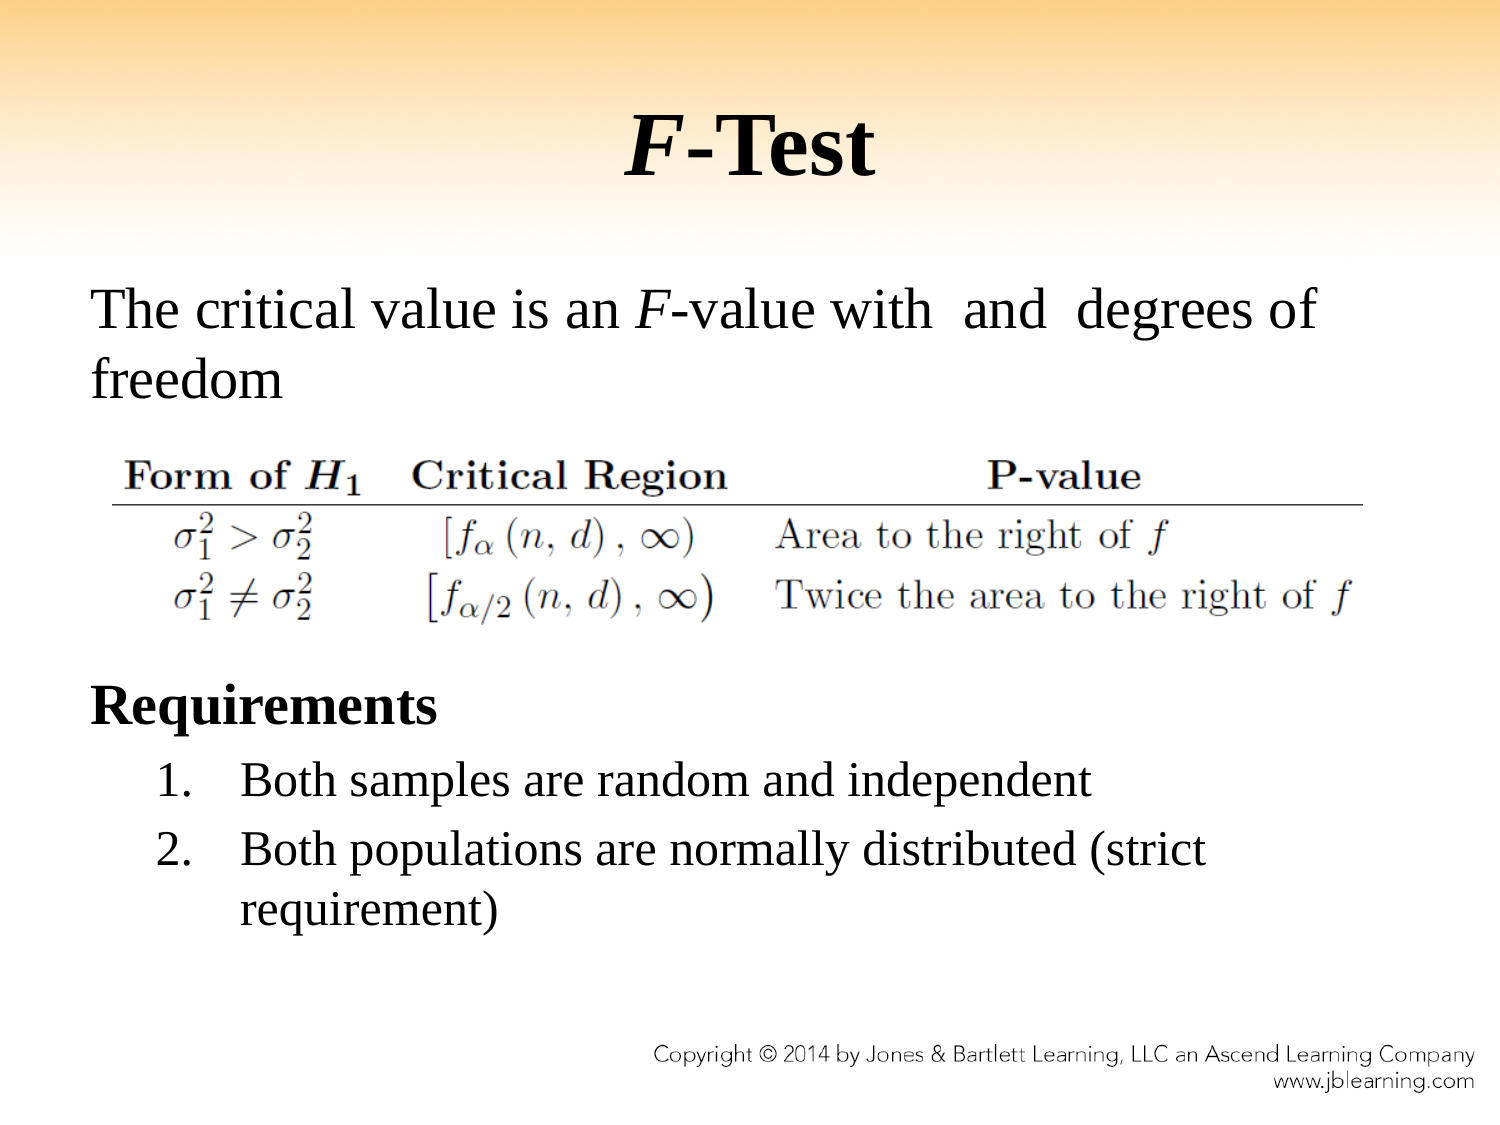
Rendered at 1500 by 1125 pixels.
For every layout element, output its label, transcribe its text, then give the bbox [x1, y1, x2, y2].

picture [0, 0, 1500, 1125]
title F-Test [75, 45, 1425, 233]
